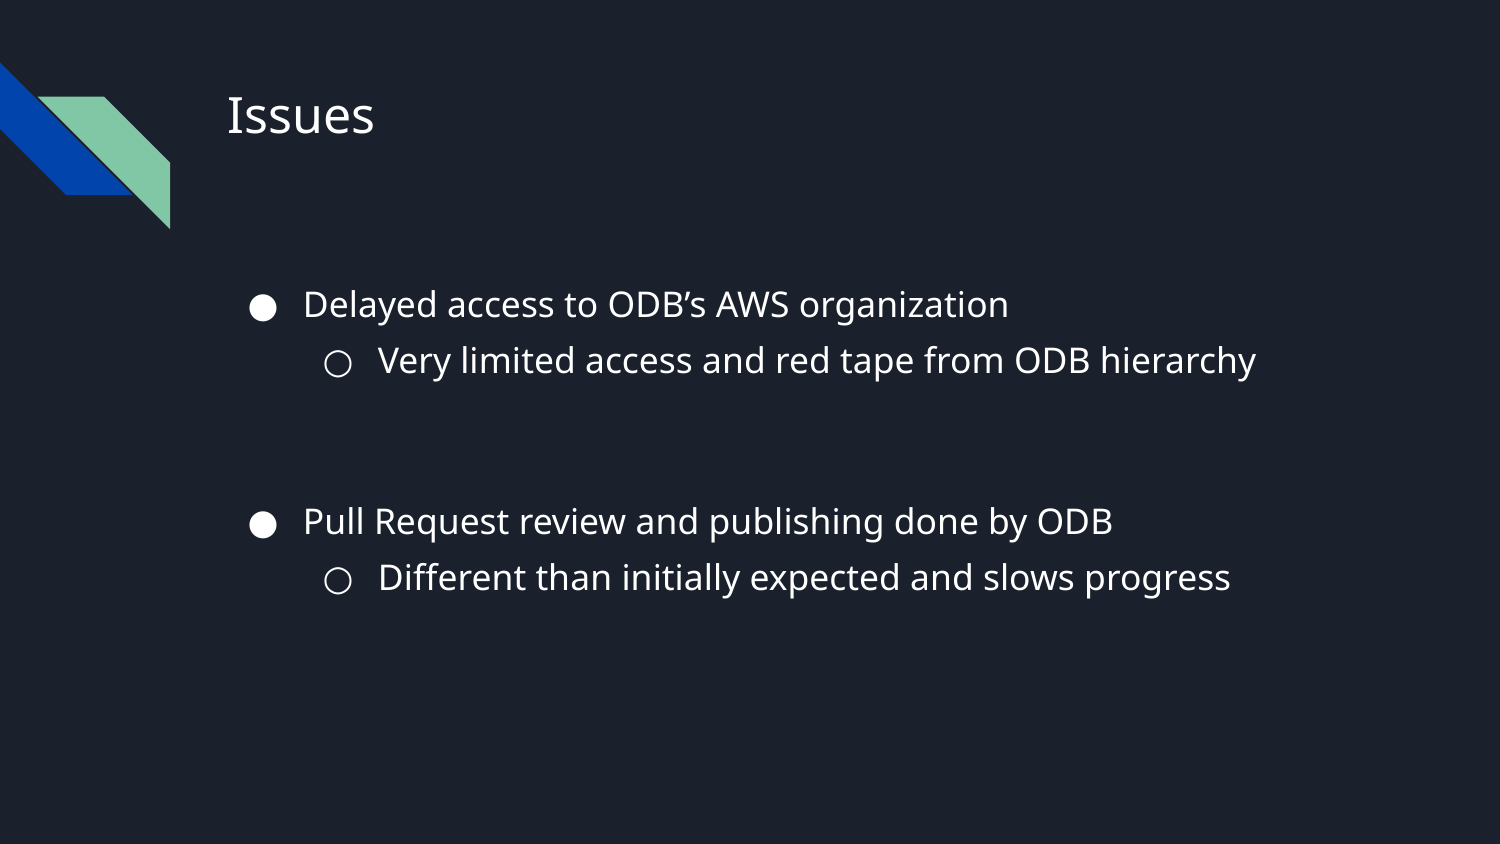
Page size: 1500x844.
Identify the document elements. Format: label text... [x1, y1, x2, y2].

title Issues [212, 64, 1368, 215]
list Delayed access to ODB’s AWS organization Very limited access and red tape from ODB hierarchy Pull Request review and publishing done by ODB Different than initially expected and slows progress [212, 257, 1368, 735]
